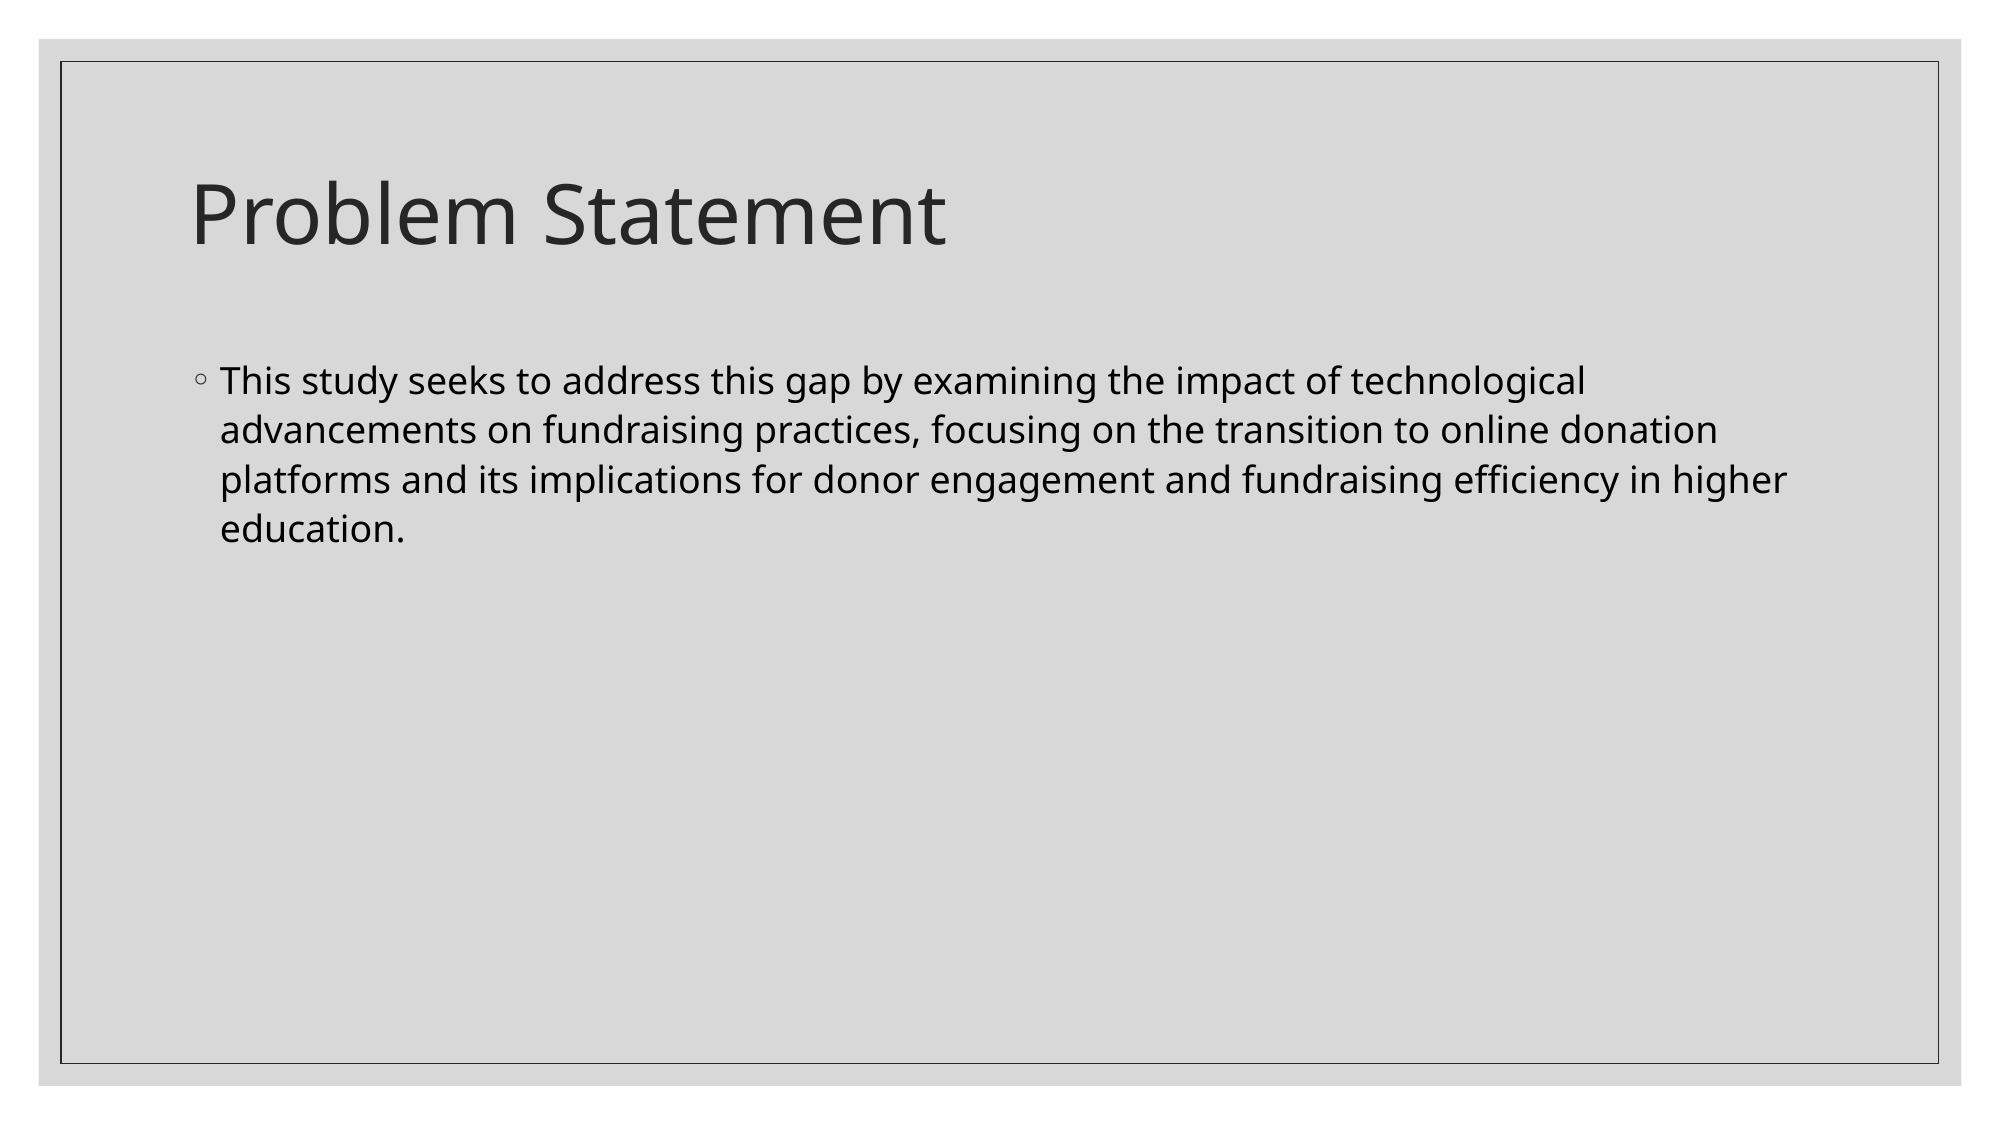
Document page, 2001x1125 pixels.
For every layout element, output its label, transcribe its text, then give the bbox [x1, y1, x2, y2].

list This study seeks to address this gap by examining the impact of technological advancements on fundraising practices, focusing on the transition to online donation platforms and its implications for donor engagement and fundraising efficiency in higher education. [174, 345, 1825, 977]
title Problem Statement [174, 105, 1825, 331]
